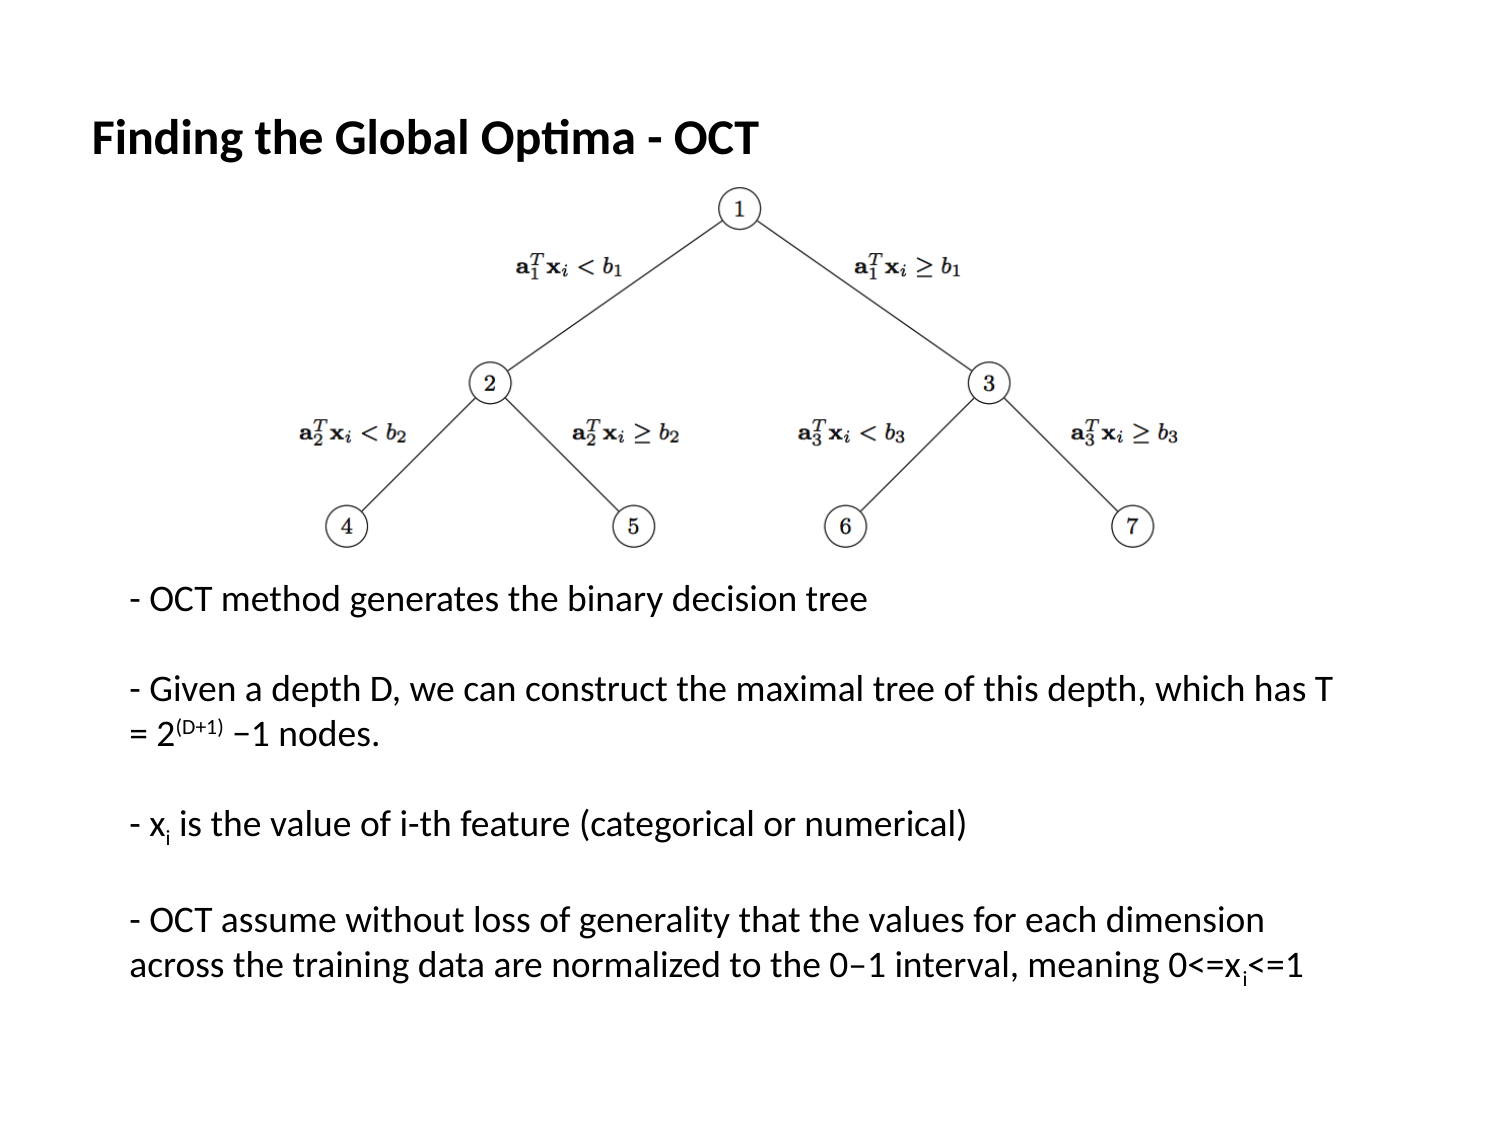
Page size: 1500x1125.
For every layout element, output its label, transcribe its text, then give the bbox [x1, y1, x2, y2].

picture [293, 172, 1184, 558]
text_box - OCT method generates the binary decision tree - Given a depth D, we can construct the maximal tree of this depth, which has T = 2(D+1) −1 nodes. - xi is the value of i-th feature (categorical or numerical) - OCT assume without loss of generality that the values for each dimension across the training data are normalized to the 0–1 interval, meaning 0<=xi<=1 [114, 206, 1351, 1125]
text_box Finding the Global Optima - OCT [77, 97, 775, 173]
